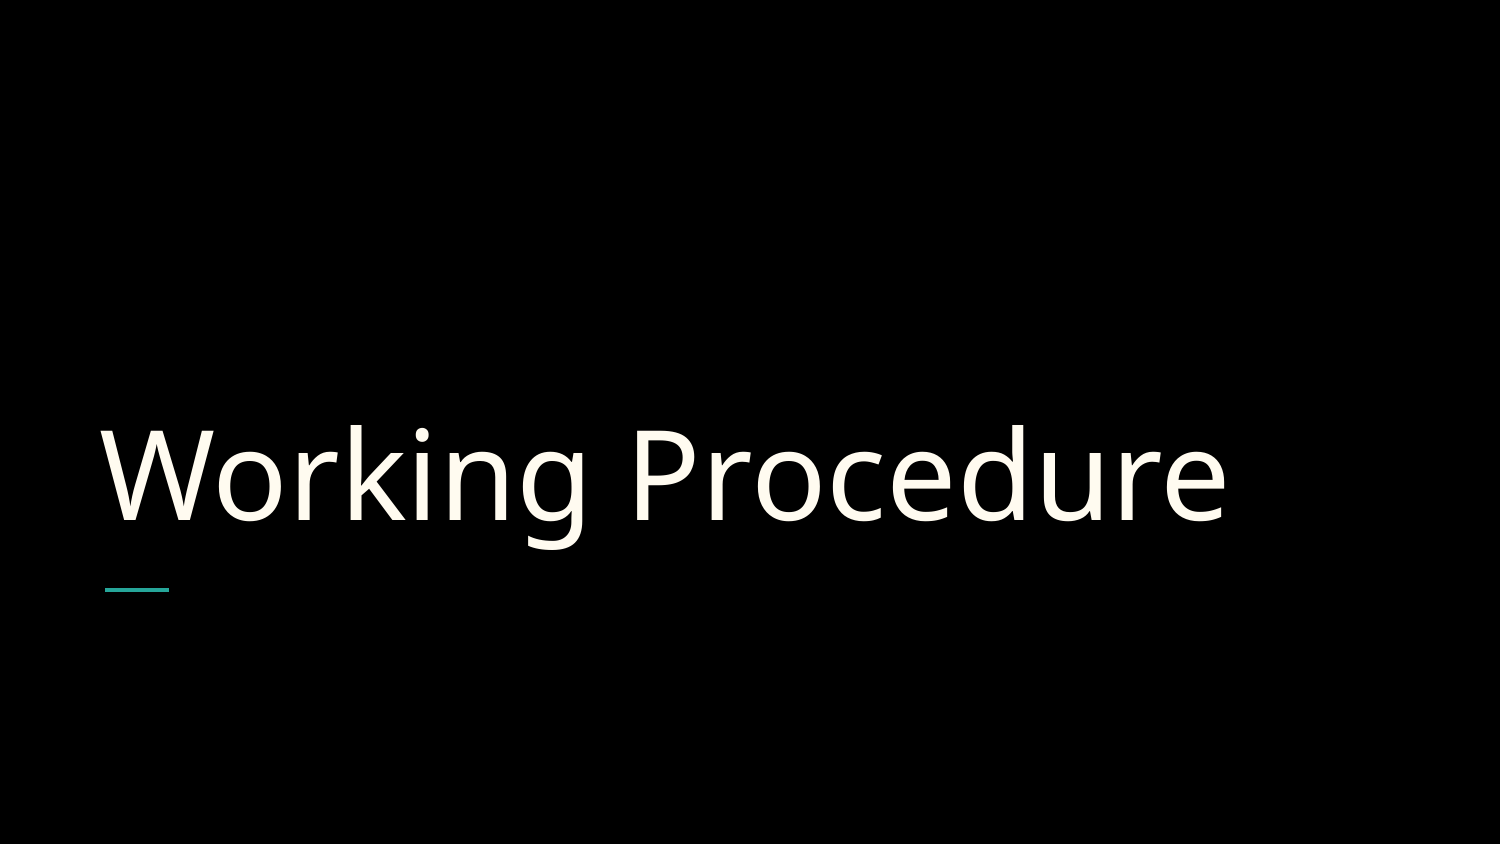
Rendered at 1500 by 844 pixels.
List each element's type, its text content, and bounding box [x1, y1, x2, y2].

title Working Procedure [84, 310, 1416, 561]
